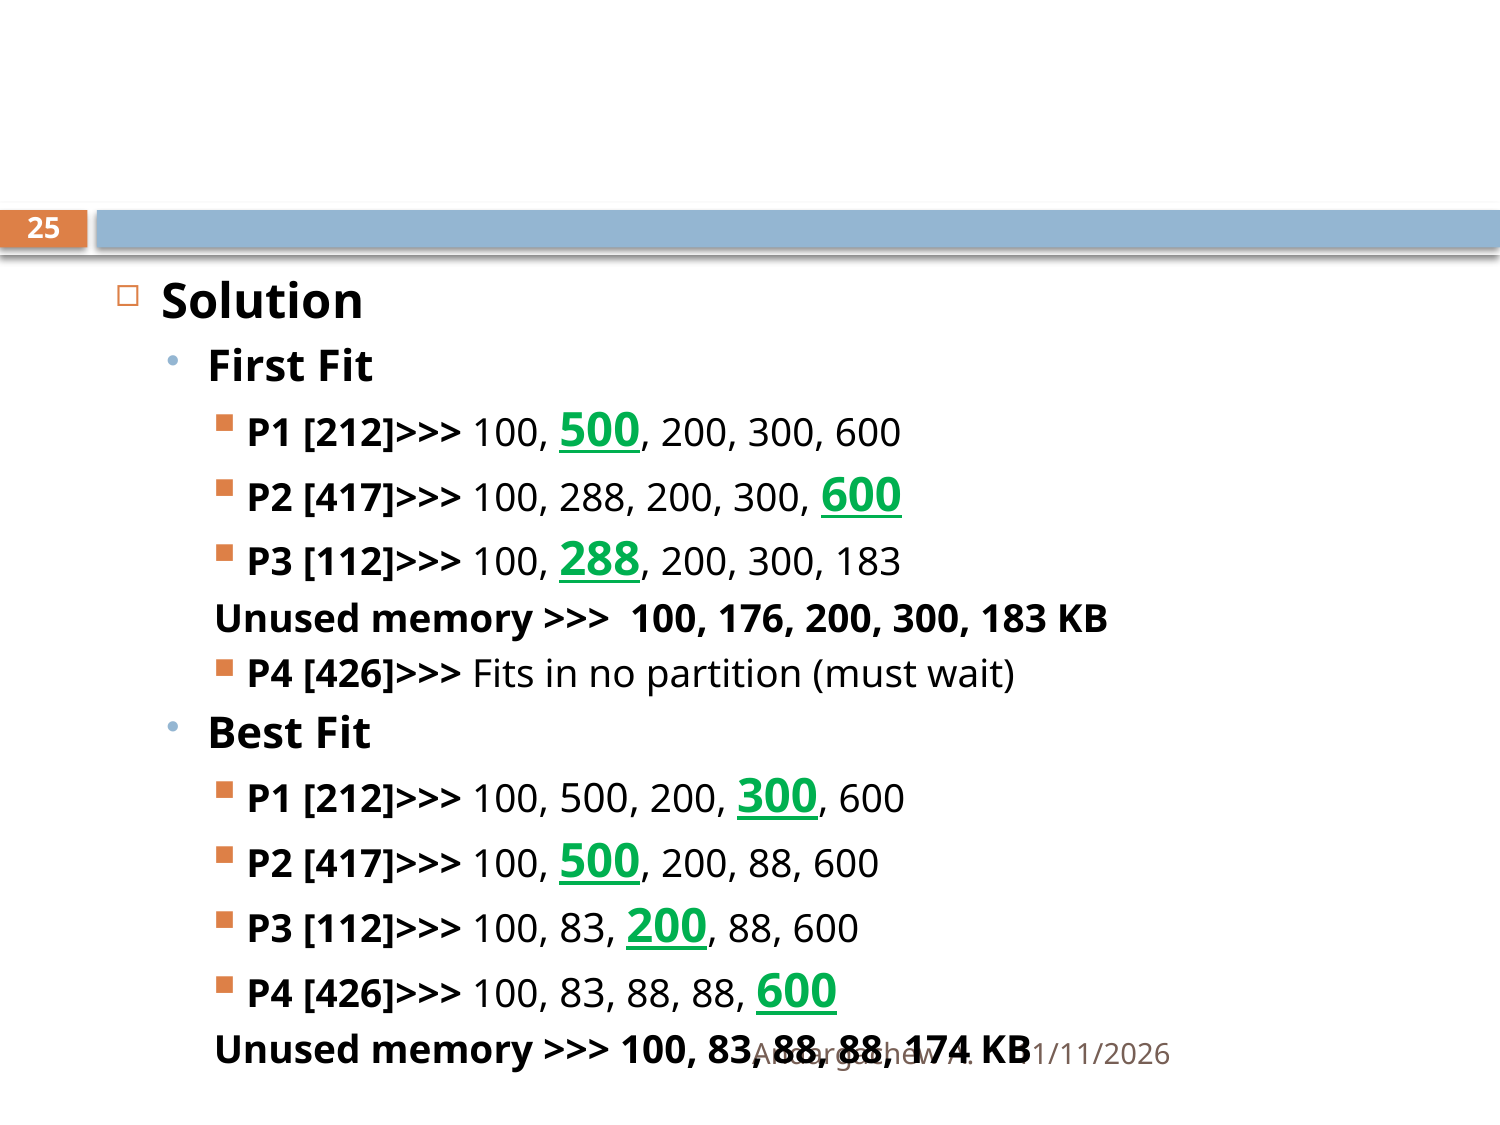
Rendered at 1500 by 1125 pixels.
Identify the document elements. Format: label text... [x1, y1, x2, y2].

footer Andargachew A. [99, 1024, 990, 1085]
slide_number 25 [0, 208, 88, 249]
list Solution First Fit P1 [212]>>> 100, 500, 200, 300, 600 P2 [417]>>> 100, 288, 200, 300, 600 P3 [112]>>> 100, 288, 200, 300, 183 Unused memory >>> 100, 176, 200, 300, 183 KB P4 [426]>>> Fits in no partition (must wait) Best Fit P1 [212]>>> 100, 500, 200, 300, 600 P2 [417]>>> 100, 500, 200, 88, 600 P3 [112]>>> 100, 83, 200, 88, 600 P4 [426]>>> 100, 83, 88, 88, 600 Unused memory >>> 100, 83, 88, 88, 174 KB [100, 262, 1438, 1085]
